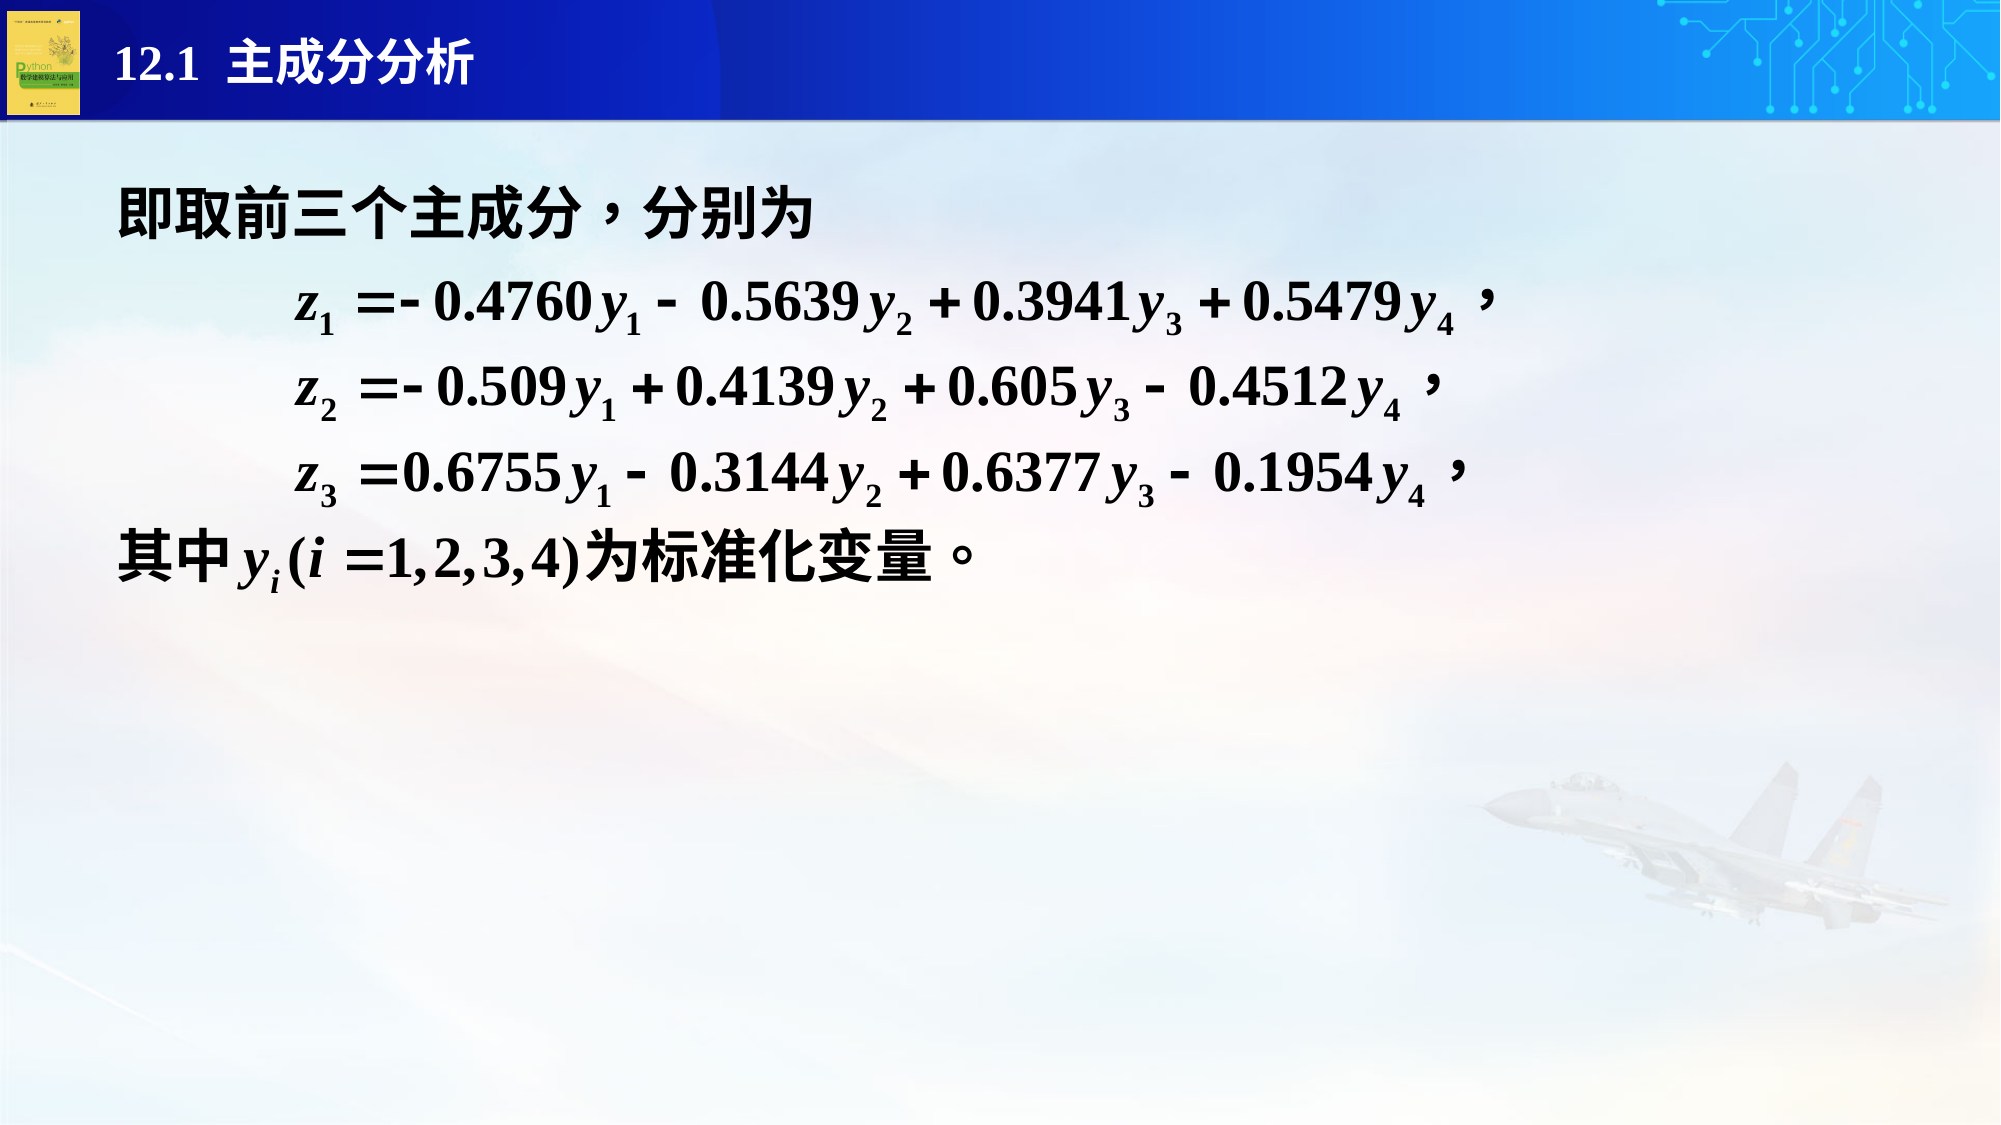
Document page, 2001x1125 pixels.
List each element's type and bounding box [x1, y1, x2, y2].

picture [0, 0, 2001, 1125]
text_box [116, 171, 1939, 1069]
